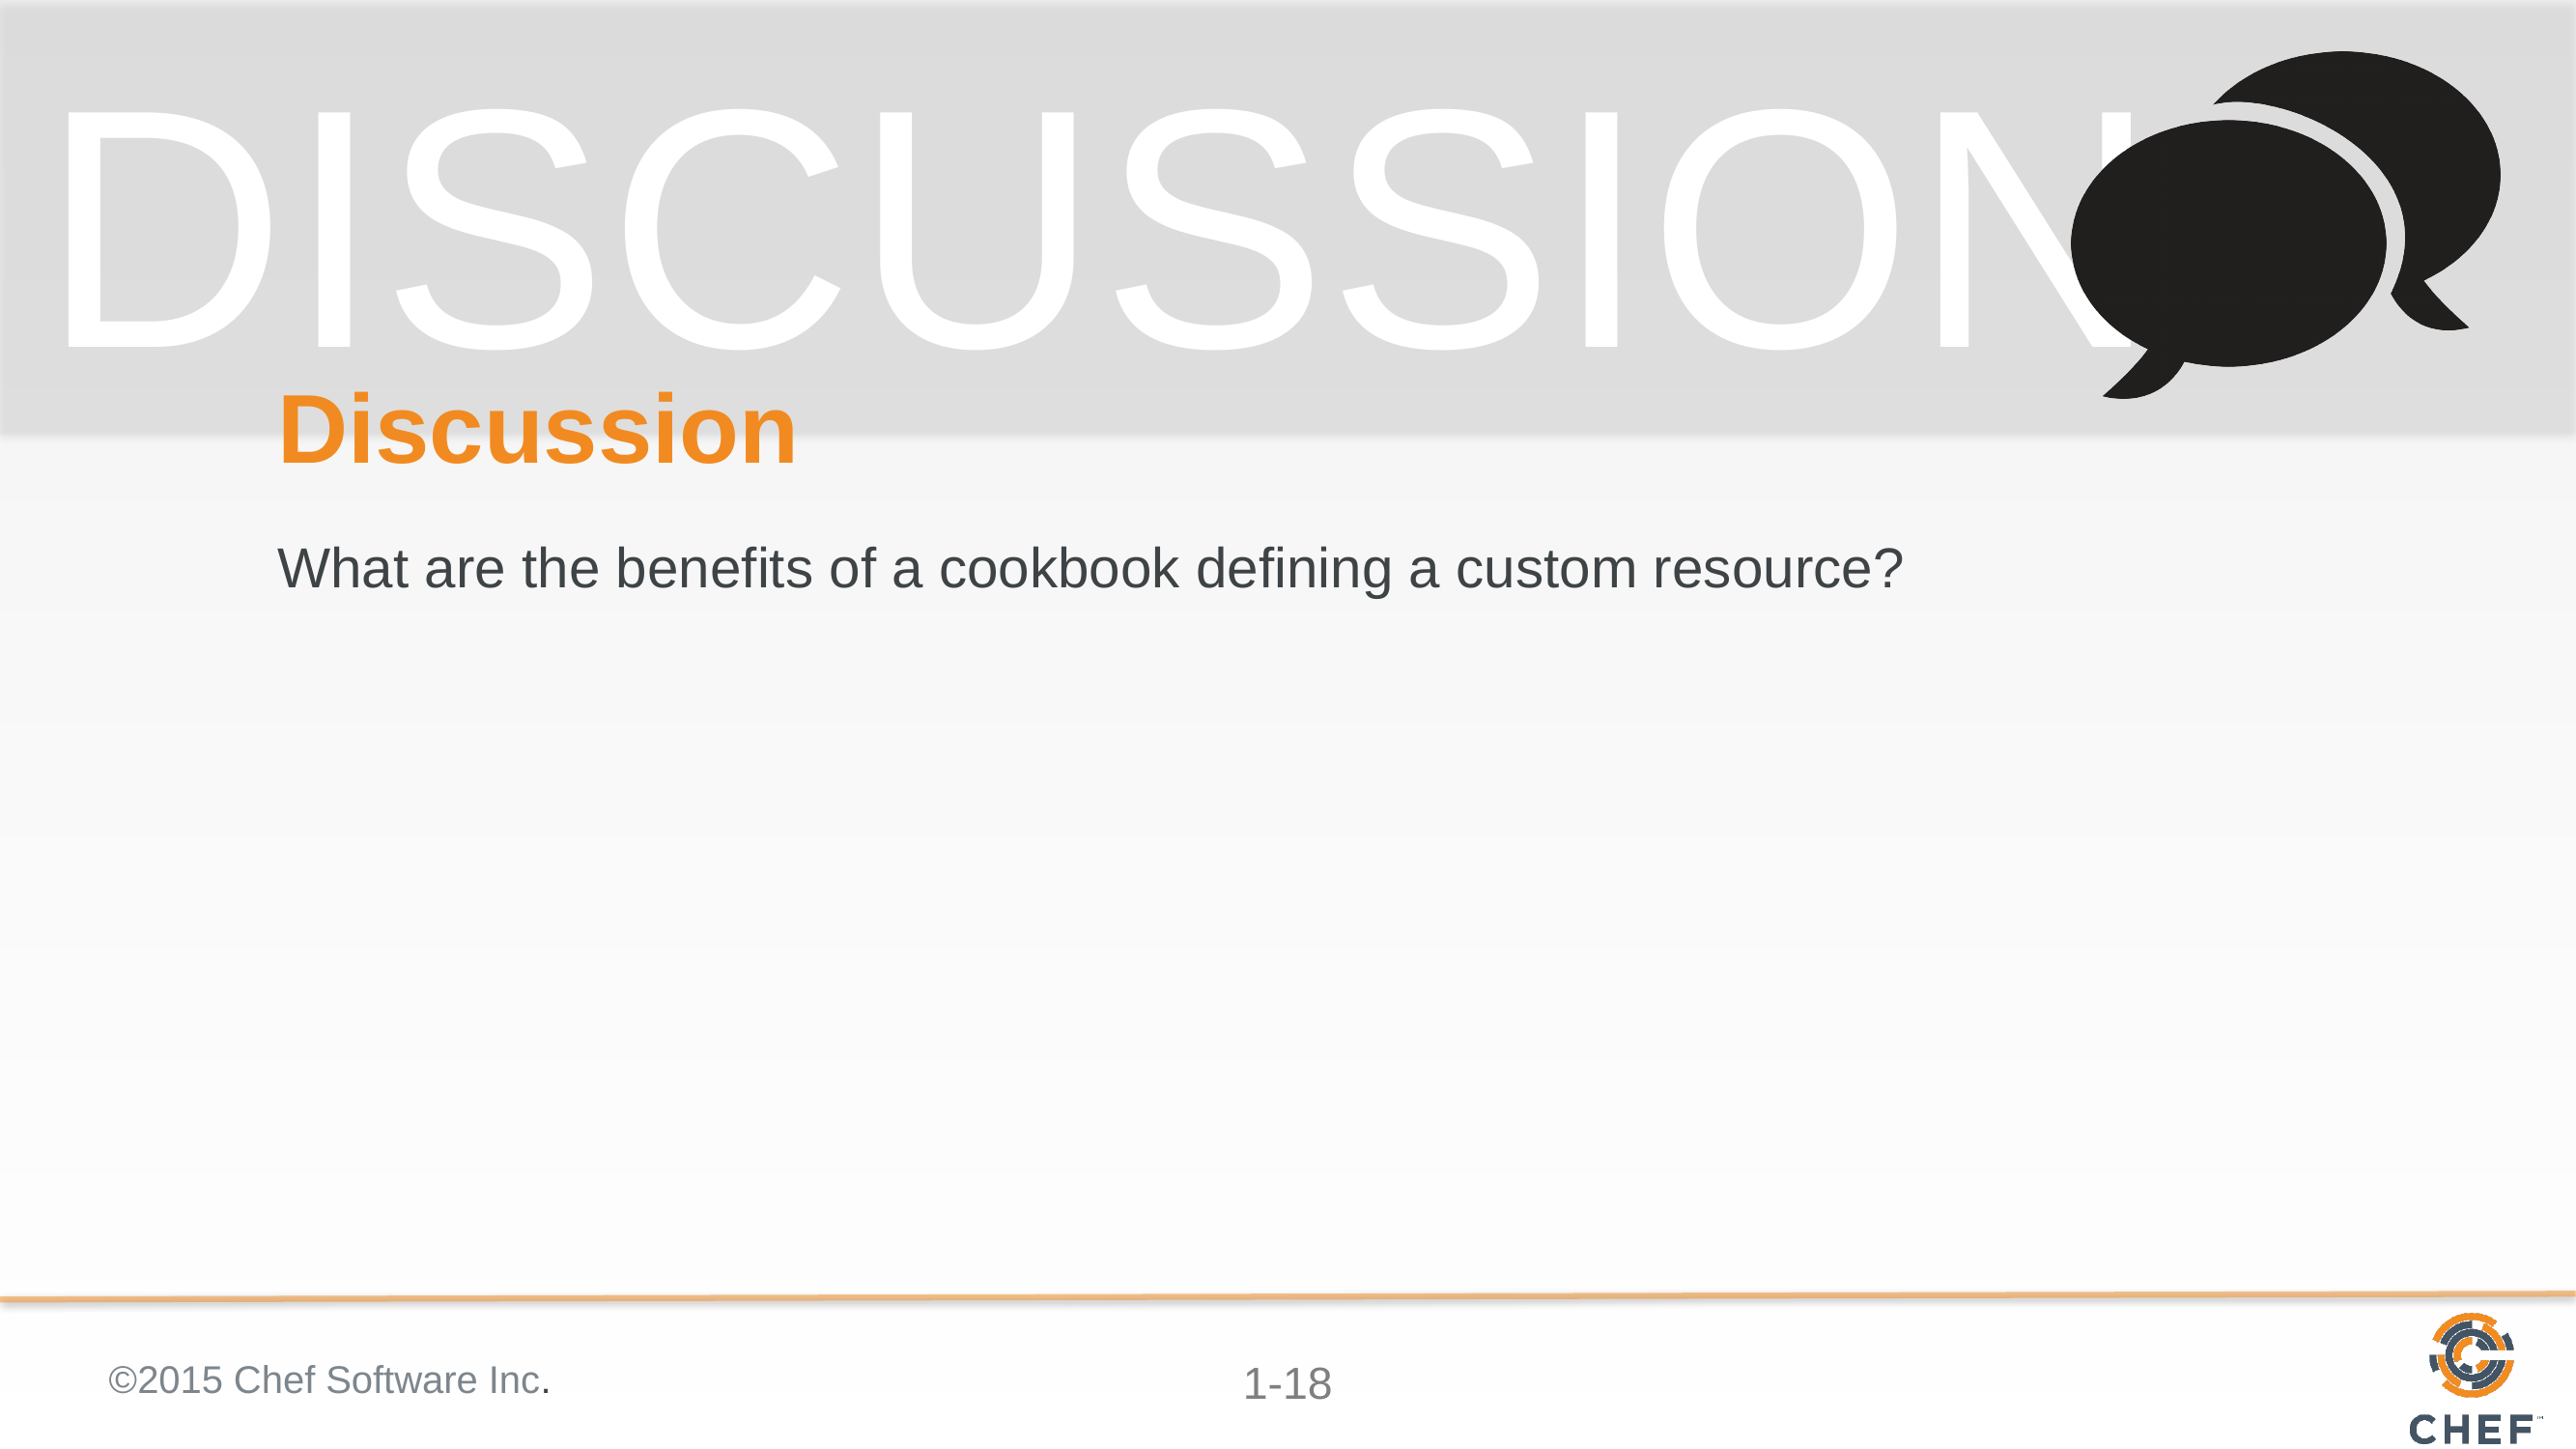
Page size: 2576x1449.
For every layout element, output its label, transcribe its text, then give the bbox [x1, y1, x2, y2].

picture [2071, 51, 2517, 399]
subtitle What are the benefits of a cookbook defining a custom resource? [263, 516, 2218, 921]
title Discussion [263, 363, 2218, 499]
picture [2399, 1297, 2551, 1449]
